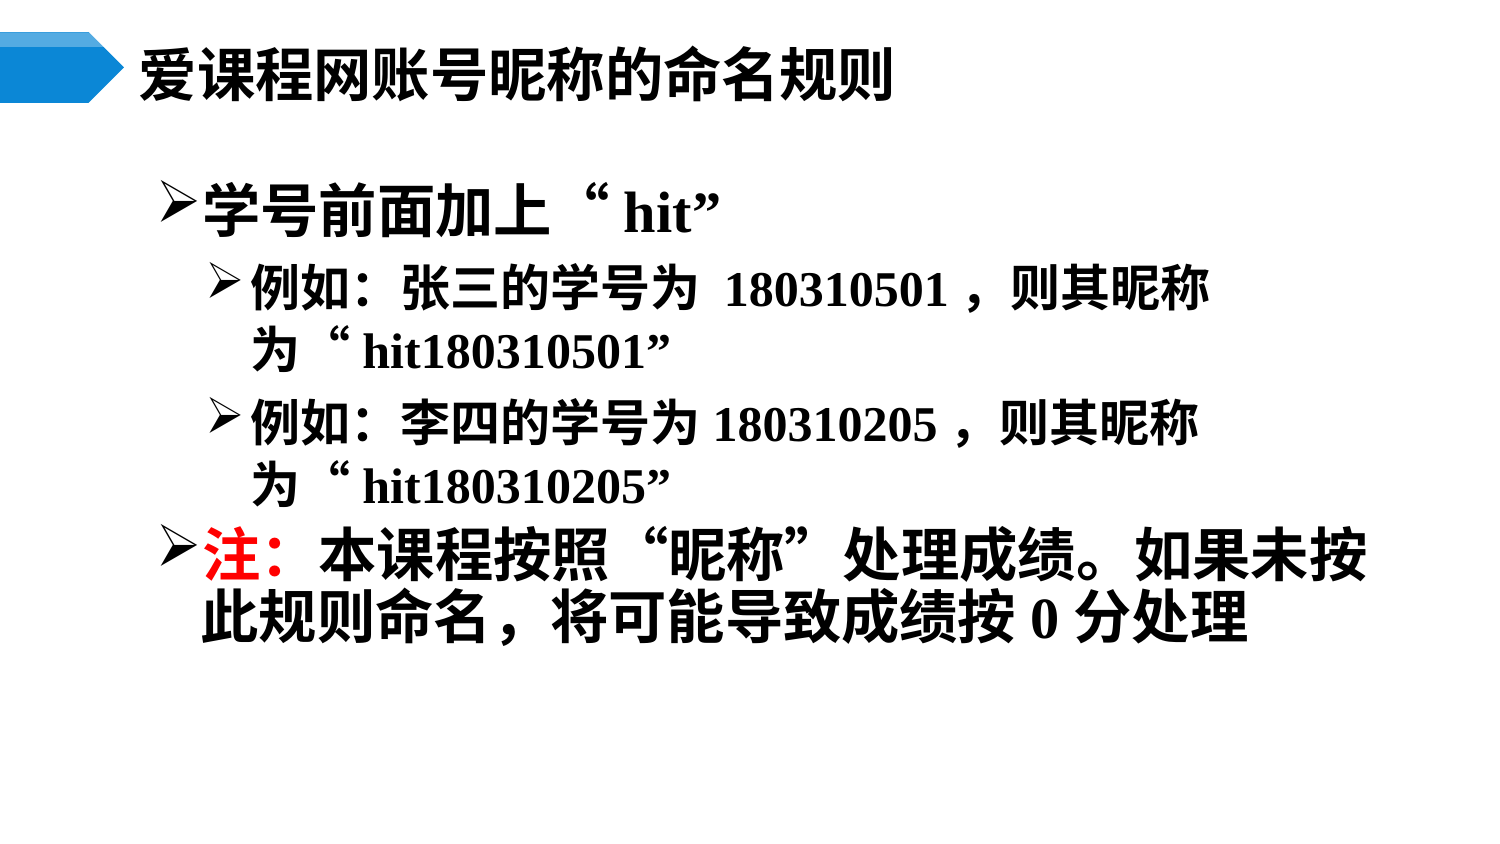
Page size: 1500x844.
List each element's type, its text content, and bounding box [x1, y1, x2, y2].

title 爱课程网账号昵称的命名规则 [130, 43, 1425, 103]
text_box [0, 31, 125, 104]
list 学号前面加上“hit” 例如：张三的学号为 180310501，则其昵称为“hit180310501” 例如：李四的学号为180310205，则其昵称为“hit180310205” 注：本课程按照“昵称”处理成绩。如果未按此规则命名，将可能导致成绩按0分处理 [140, 173, 1407, 812]
